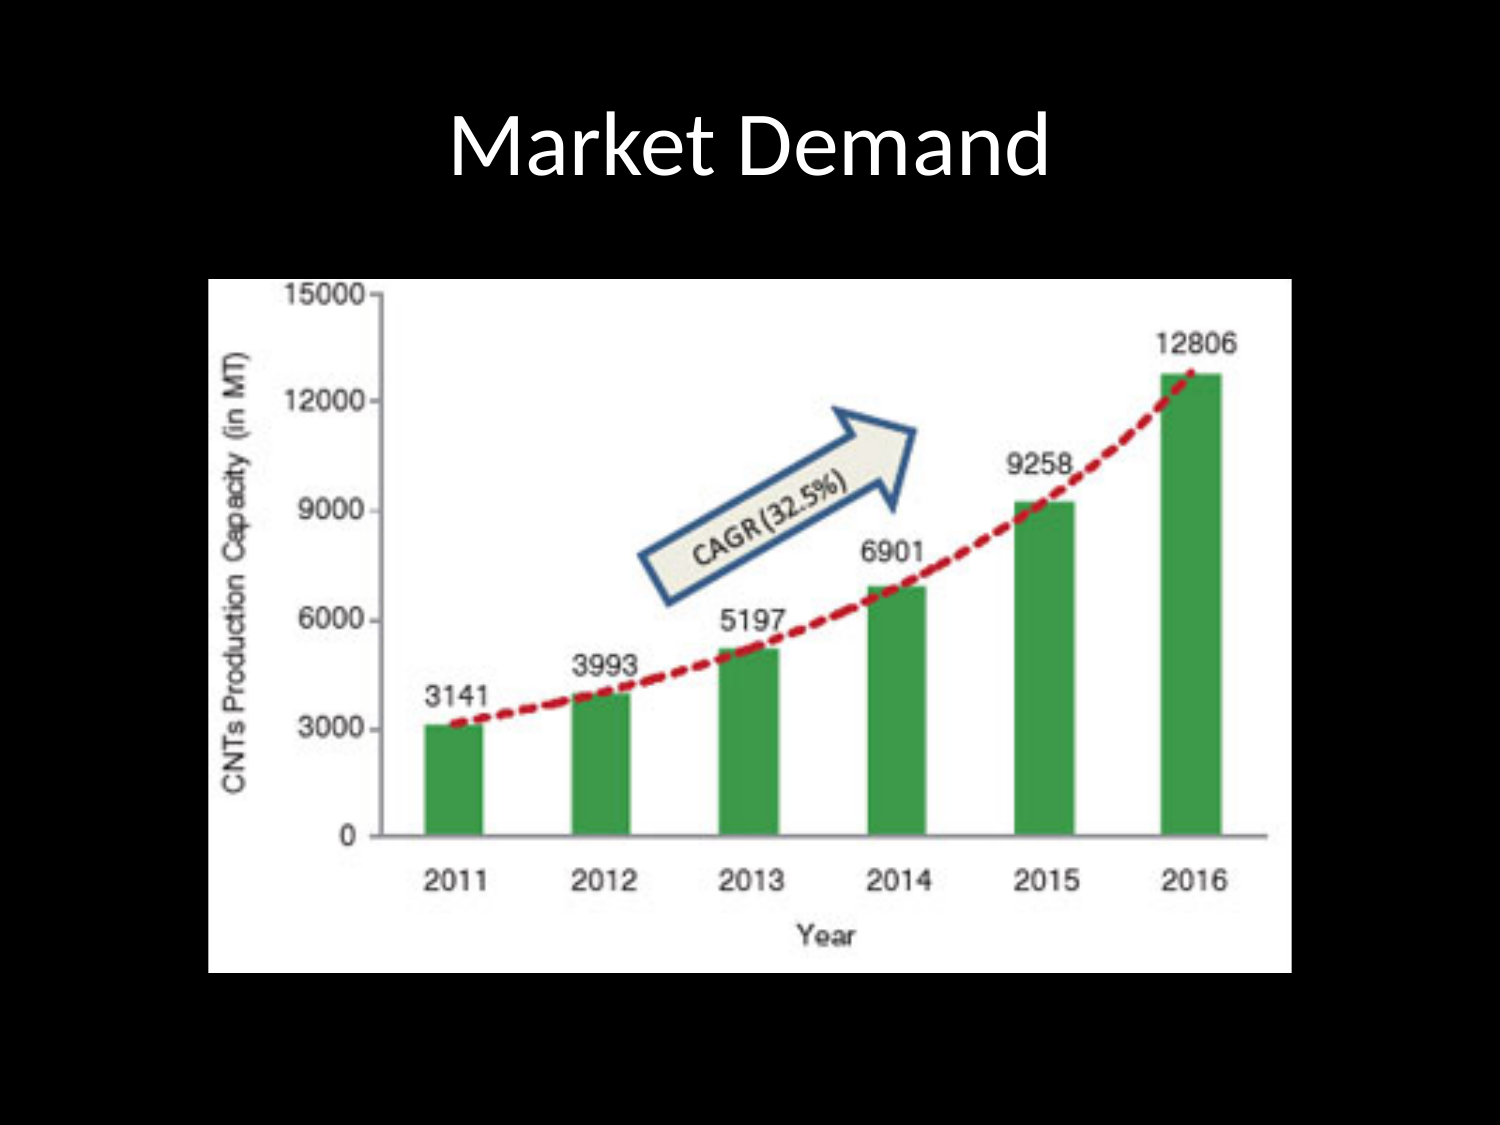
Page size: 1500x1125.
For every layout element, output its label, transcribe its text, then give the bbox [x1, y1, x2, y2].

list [208, 279, 1292, 974]
title Market Demand [75, 45, 1425, 233]
